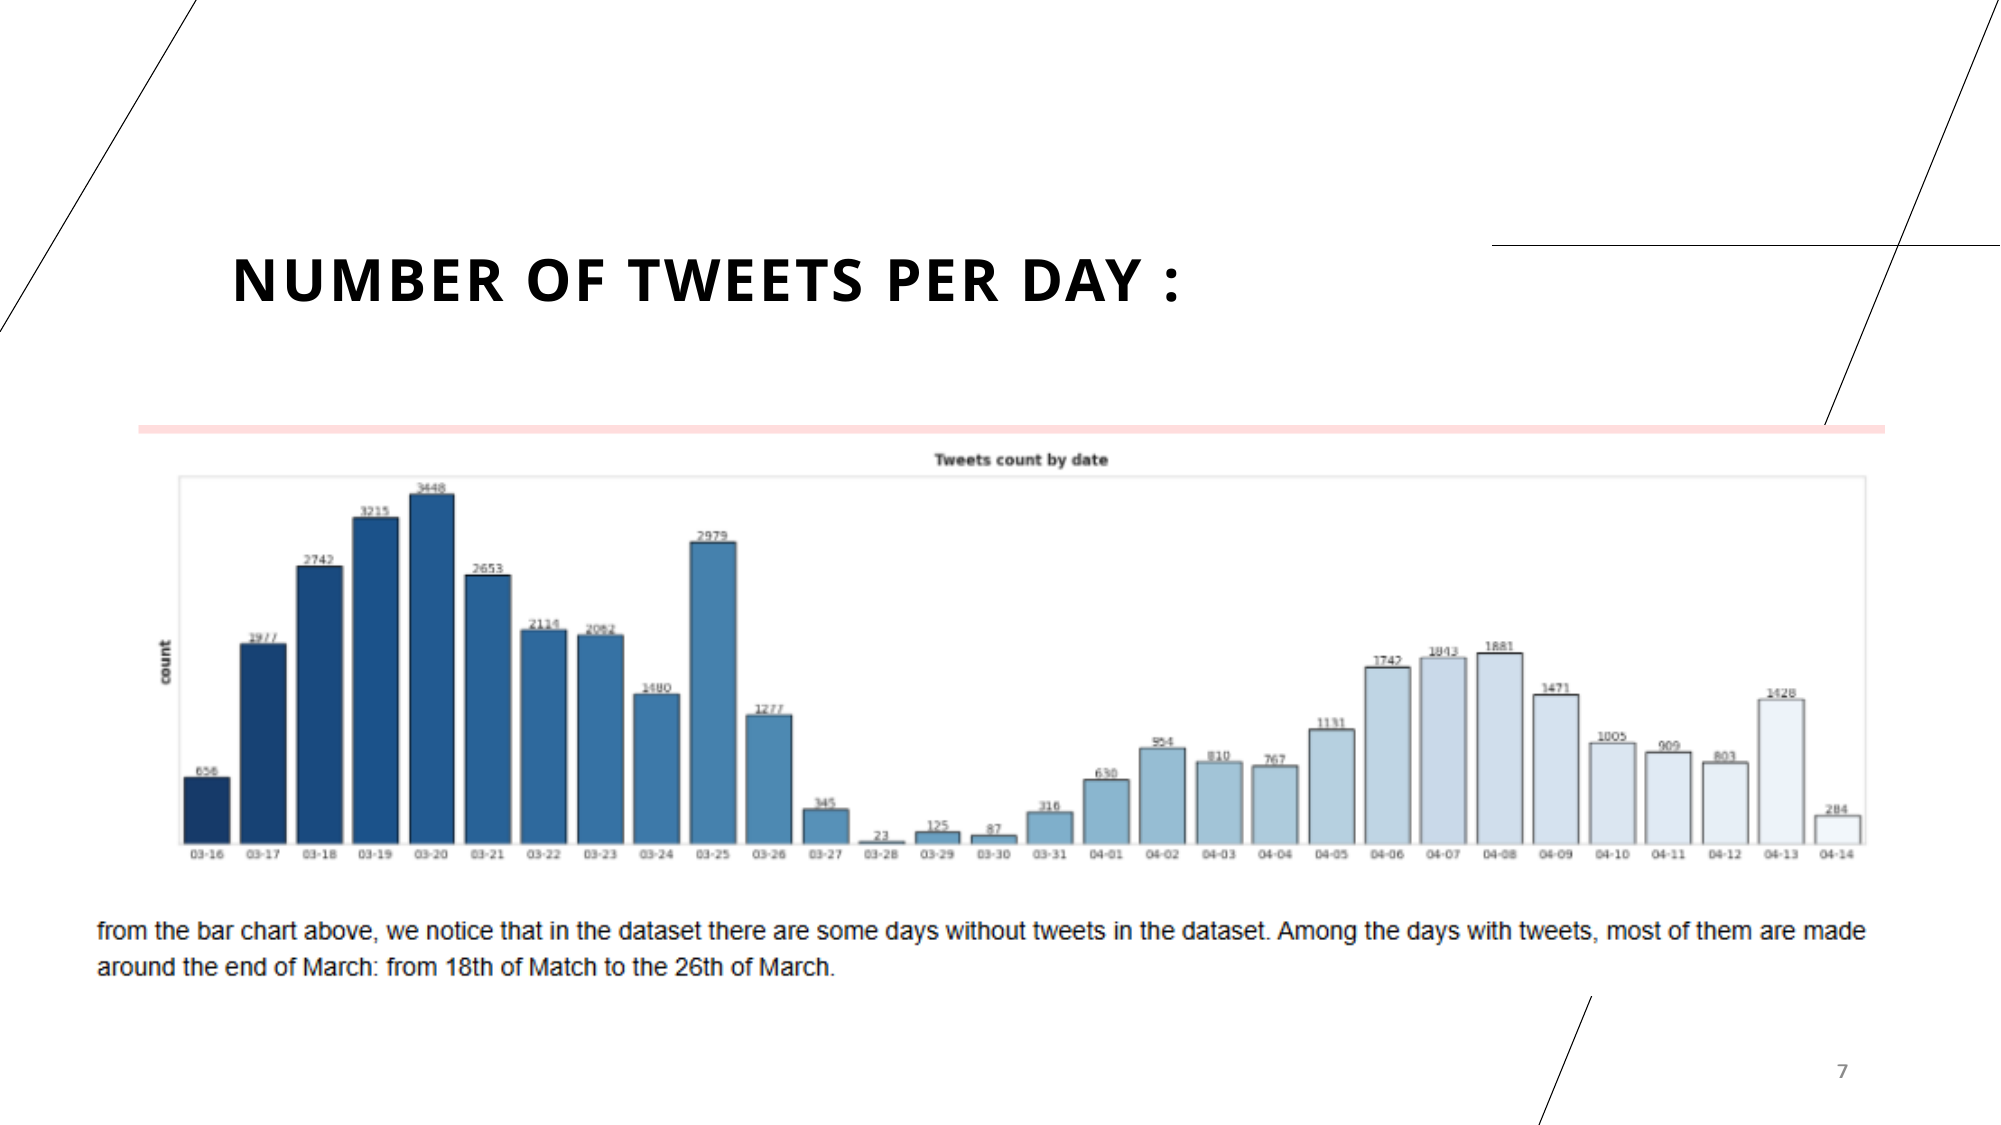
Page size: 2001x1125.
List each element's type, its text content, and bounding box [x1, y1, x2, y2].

slide_number 7 [1571, 1042, 1863, 1103]
picture [92, 425, 1885, 996]
title Number of tweets per day : [216, 43, 1413, 392]
